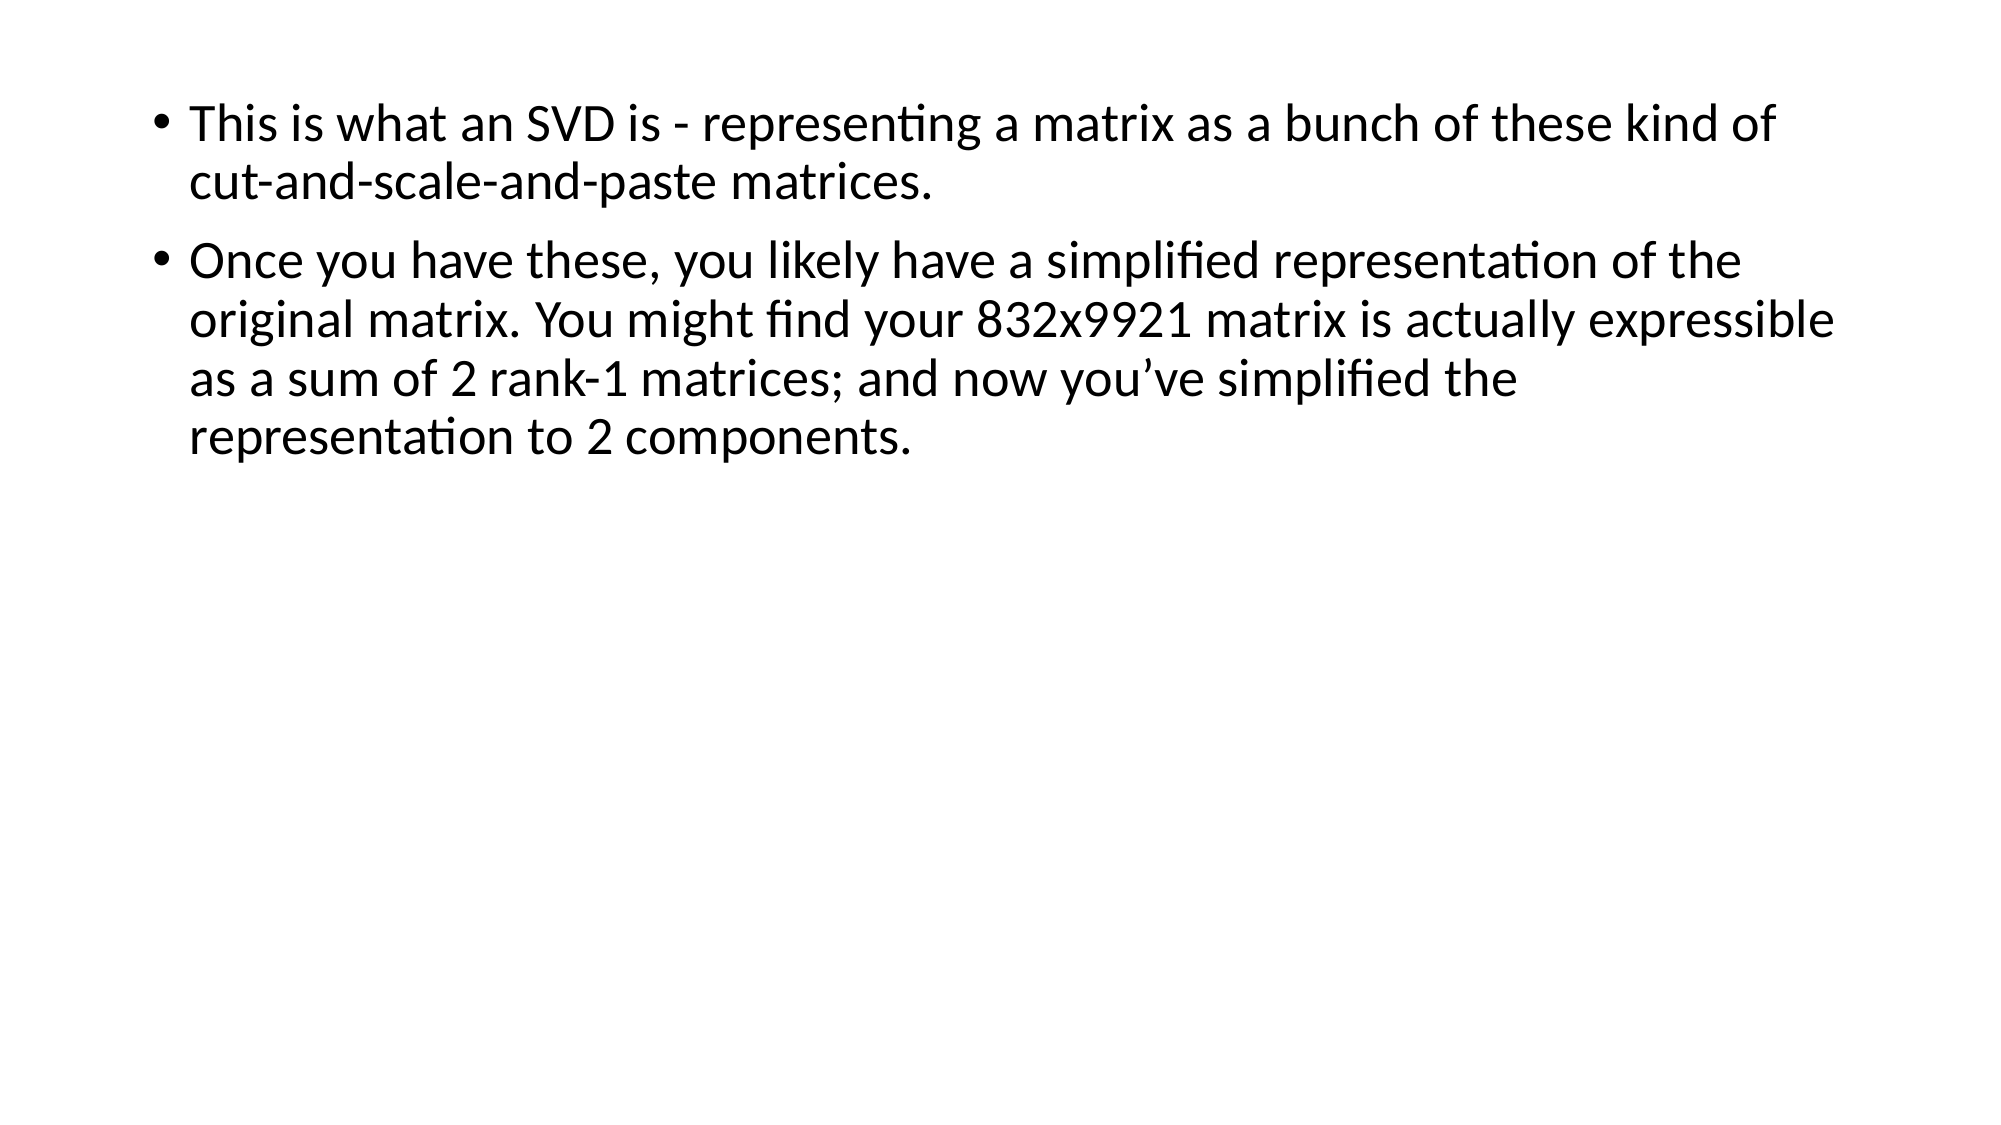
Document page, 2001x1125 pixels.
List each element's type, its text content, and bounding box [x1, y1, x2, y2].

list This is what an SVD is - representing a matrix as a bunch of these kind of cut-and-scale-and-paste matrices. Once you have these, you likely have a simplified representation of the original matrix. You might find your 832x9921 matrix is actually expressible as a sum of 2 rank-1 matrices; and now you’ve simplified the representation to 2 components. [137, 86, 1863, 1065]
